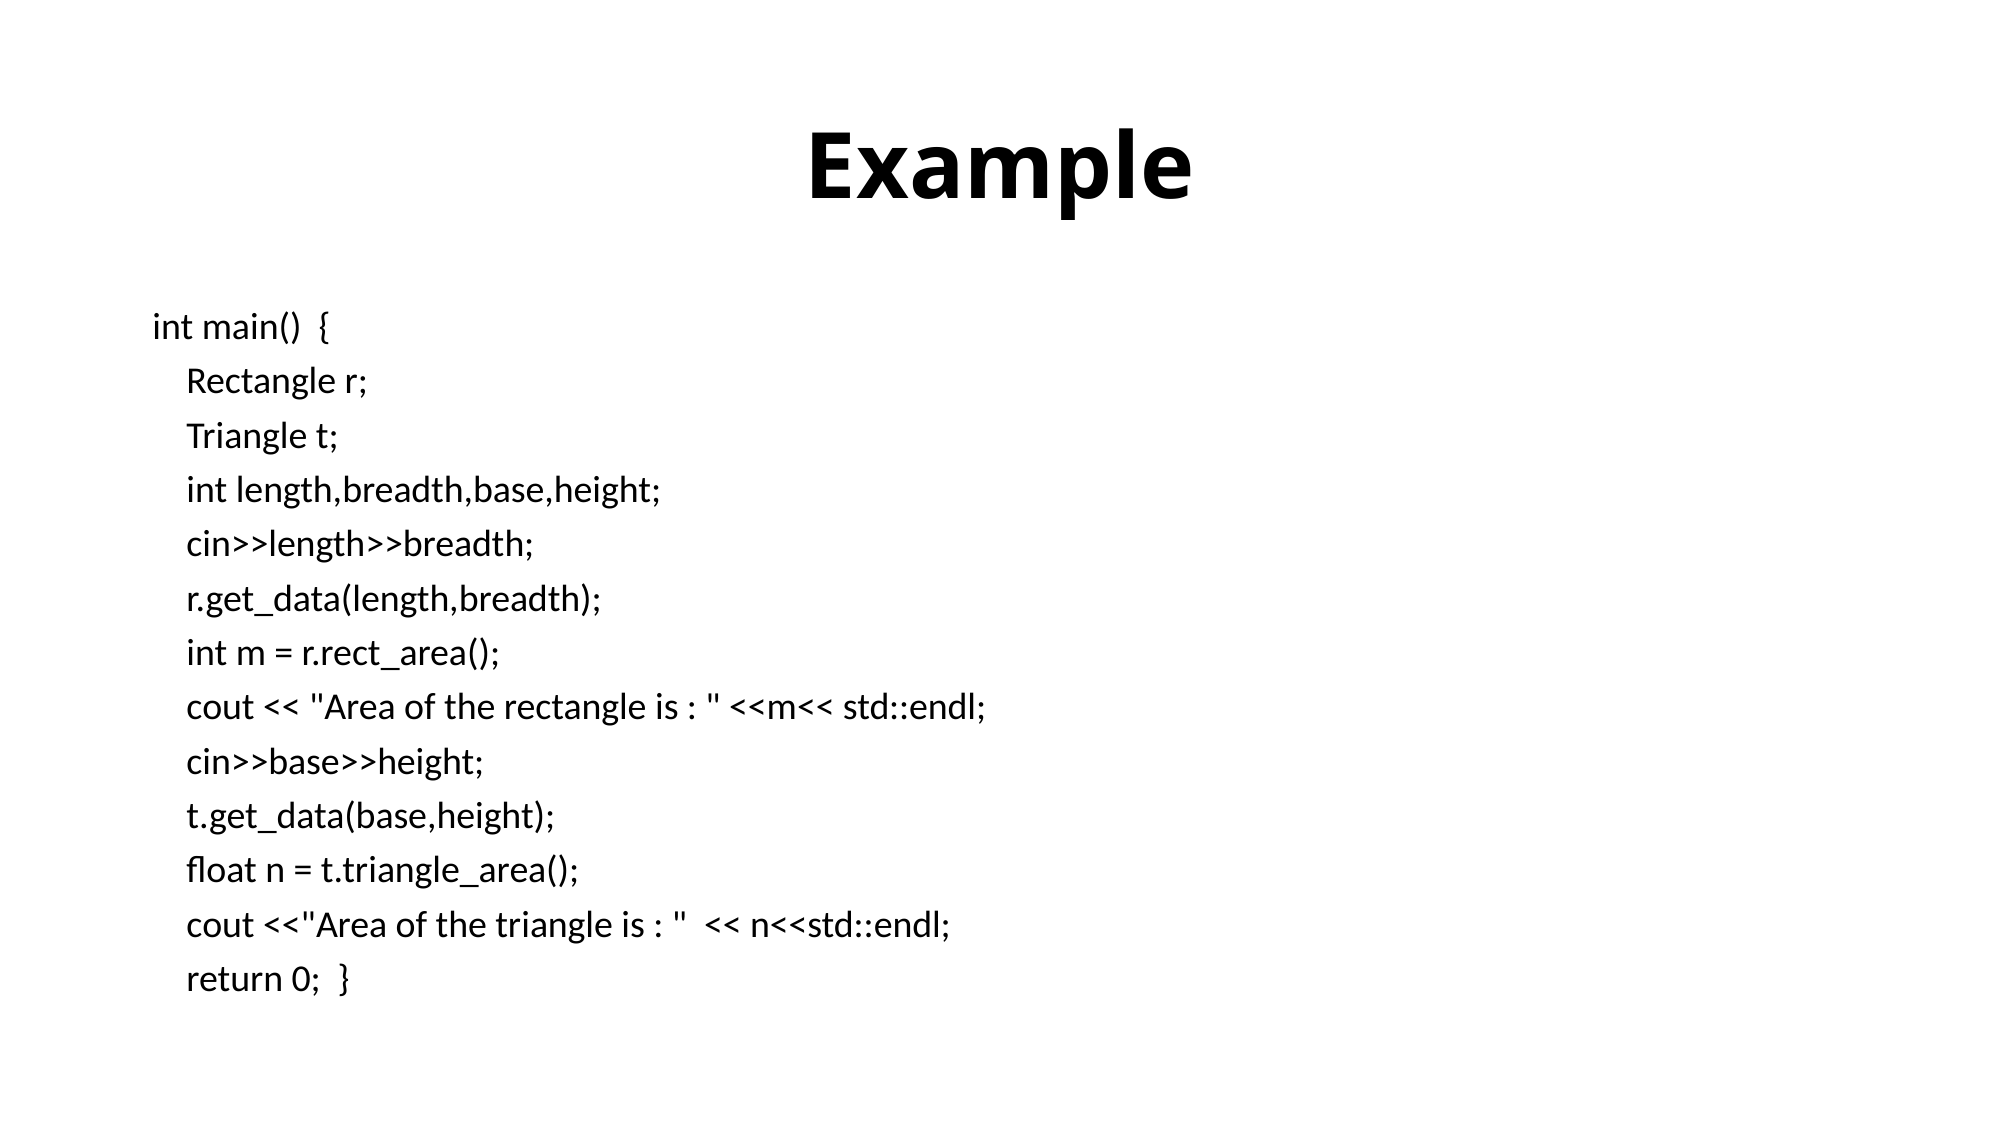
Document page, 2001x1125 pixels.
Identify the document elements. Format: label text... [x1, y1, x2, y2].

list int main() { Rectangle r; Triangle t; int length,breadth,base,height; cin>>length>>breadth; r.get_data(length,breadth); int m = r.rect_area(); cout << "Area of the rectangle is : " <<m<< std::endl; cin>>base>>height; t.get_data(base,height); float n = t.triangle_area(); cout <<"Area of the triangle is : " << n<<std::endl; return 0; } [137, 299, 1863, 1014]
title Example [137, 59, 1863, 278]
